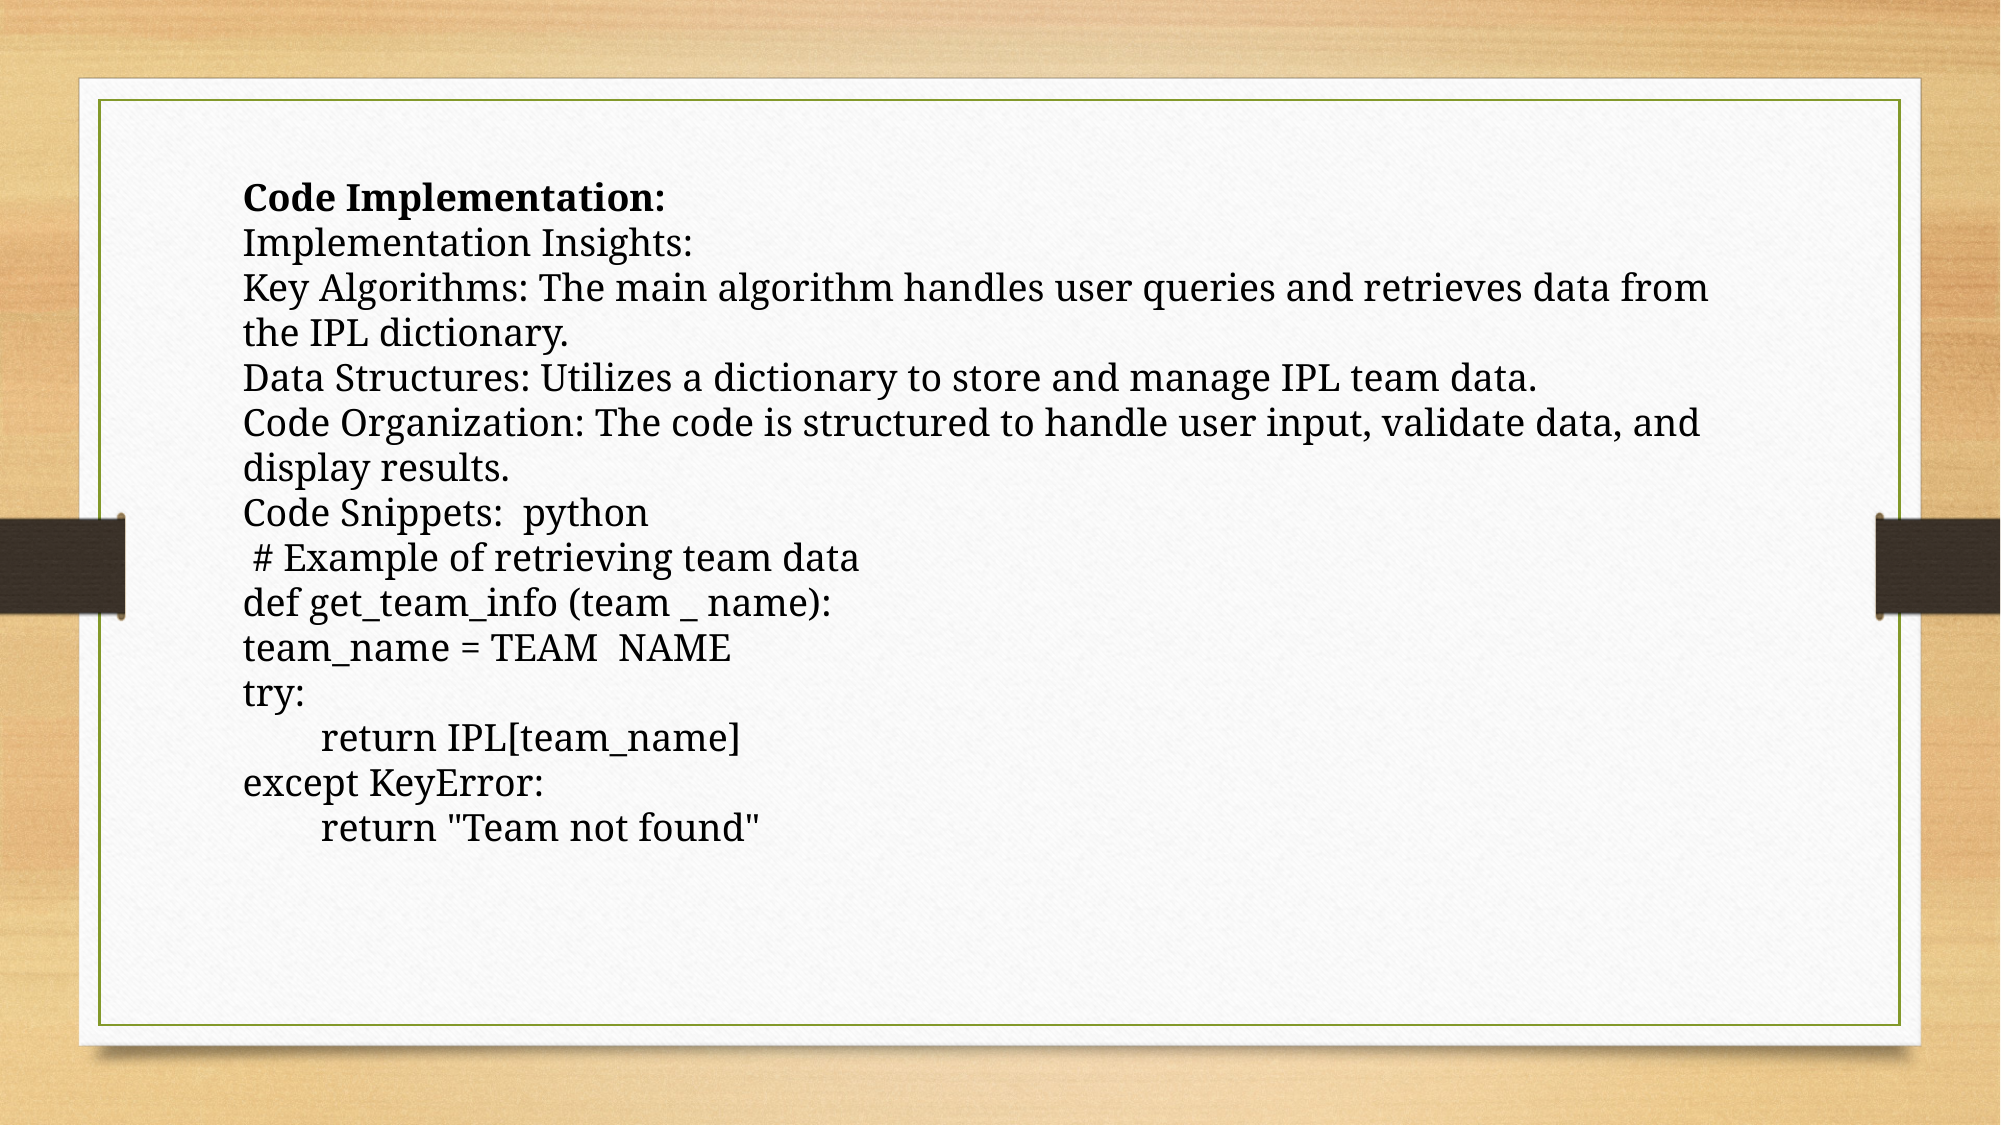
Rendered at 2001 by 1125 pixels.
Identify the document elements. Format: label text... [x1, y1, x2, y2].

text_box Code Implementation: Implementation Insights: Key Algorithms: The main algorithm handles user queries and retrieves data from the IPL dictionary. Data Structures: Utilizes a dictionary to store and manage IPL team data. Code Organization: The code is structured to handle user input, validate data, and display results. Code Snippets: python # Example of retrieving team data def get_team_info (team _ name): team_name = TEAM NAME try: return IPL[team_name] except KeyError: return "Team not found" [228, 166, 1755, 857]
picture [0, 0, 2001, 1125]
